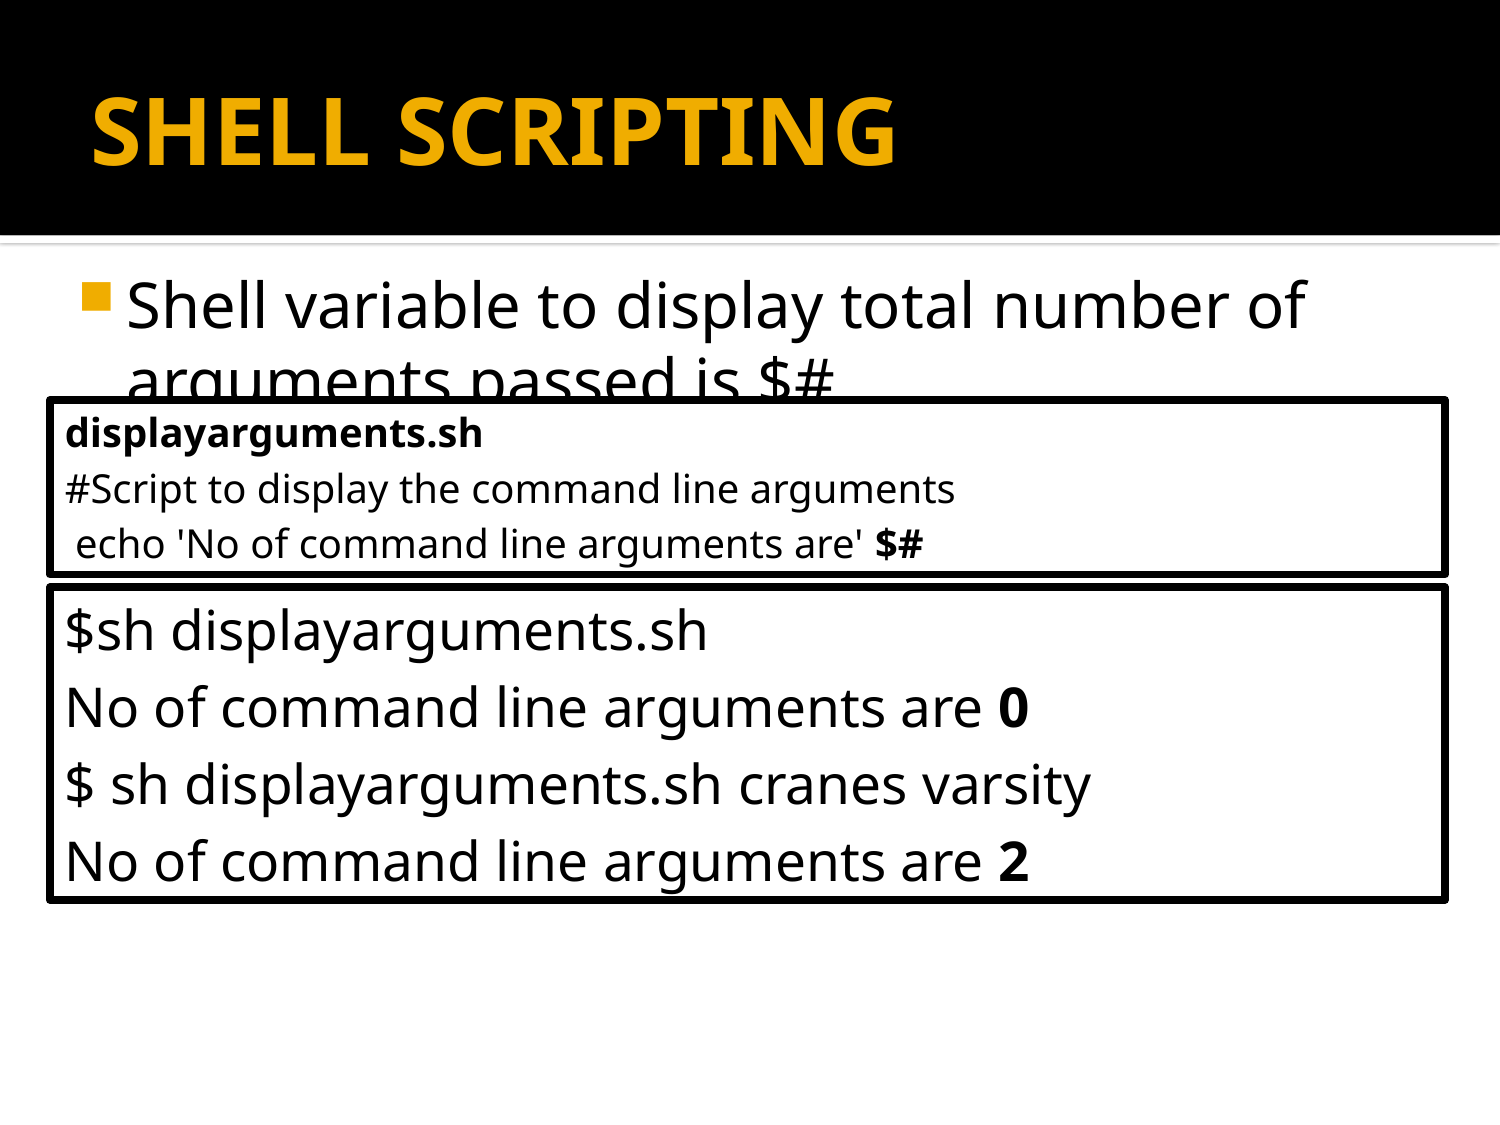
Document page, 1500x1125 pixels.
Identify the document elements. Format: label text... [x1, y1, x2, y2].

text_box $sh displayarguments.sh No of command line arguments are 0 $ sh displayarguments.sh cranes varsity No of command line arguments are 2 [46, 583, 1449, 904]
list Shell variable to display total number of arguments passed is $# [49, 250, 1445, 396]
title SHELL SCRIPTING [75, 25, 1425, 231]
text_box displayarguments.sh #Script to display the command line arguments echo 'No of command line arguments are' $# [46, 396, 1449, 578]
